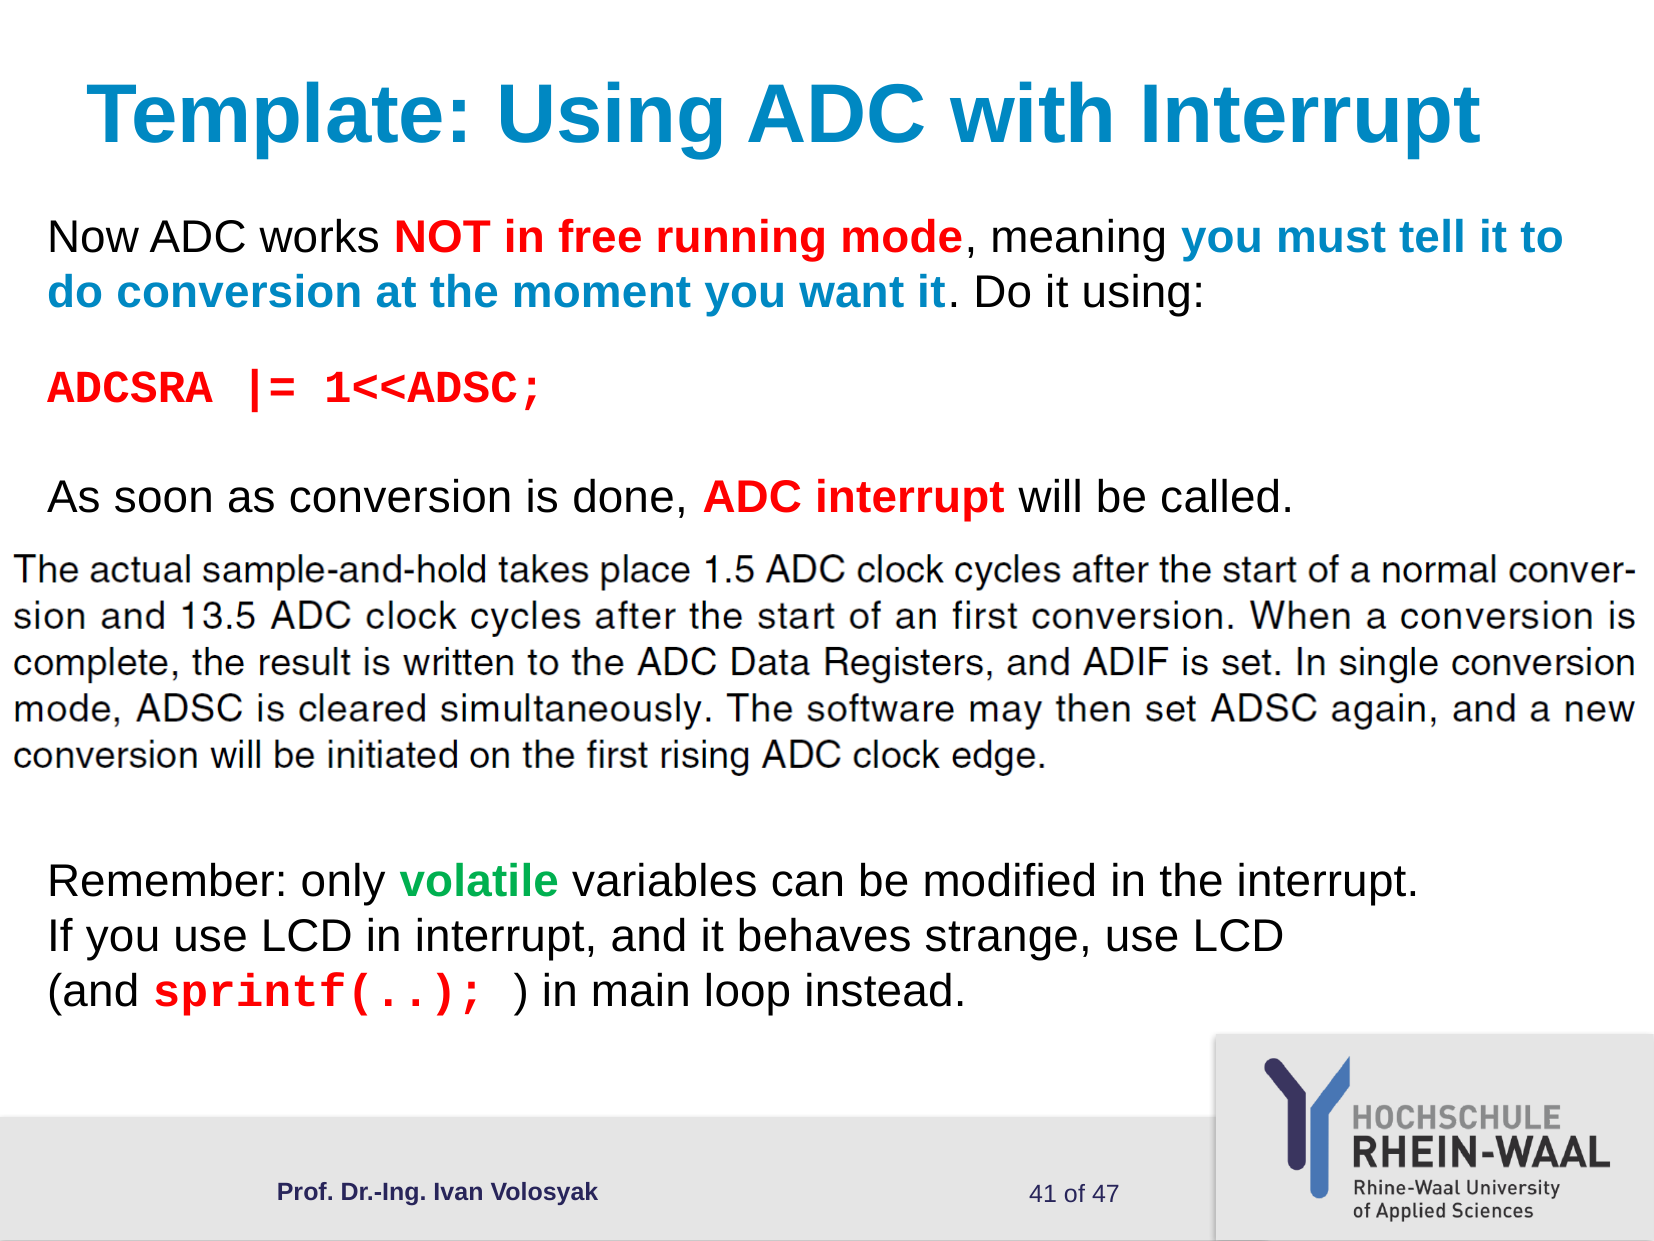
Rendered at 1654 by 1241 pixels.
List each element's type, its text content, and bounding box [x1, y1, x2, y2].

footer Prof. Dr.-Ing. Ivan Volosyak [276, 1147, 990, 1214]
picture [1239, 966, 1633, 1241]
picture [0, 525, 1654, 786]
subtitle Now ADC works NOT in free running mode, meaning you must tell it to do conversion at the moment you want it. Do it using: ADCSRA |= 1<<ADSC; As soon as conversion is done, ADC interrupt will be called. Remember: only volatile variables can be modified in the interrupt. If you use LCD in interrupt, and it behaves strange, use LCD (and sprintf(..); ) in main loop instead. [46, 797, 1584, 1046]
subtitle Now ADC works NOT in free running mode, meaning you must tell it to do conversion at the moment you want it. Do it using: ADCSRA |= 1<<ADSC; As soon as conversion is done, ADC interrupt will be called. Remember: only volatile variables can be modified in the interrupt. If you use LCD in interrupt, and it behaves strange, use LCD (and sprintf(..); ) in main loop instead. [46, 206, 1584, 525]
title Template: Using ADC with Interrupt [86, 41, 1575, 160]
